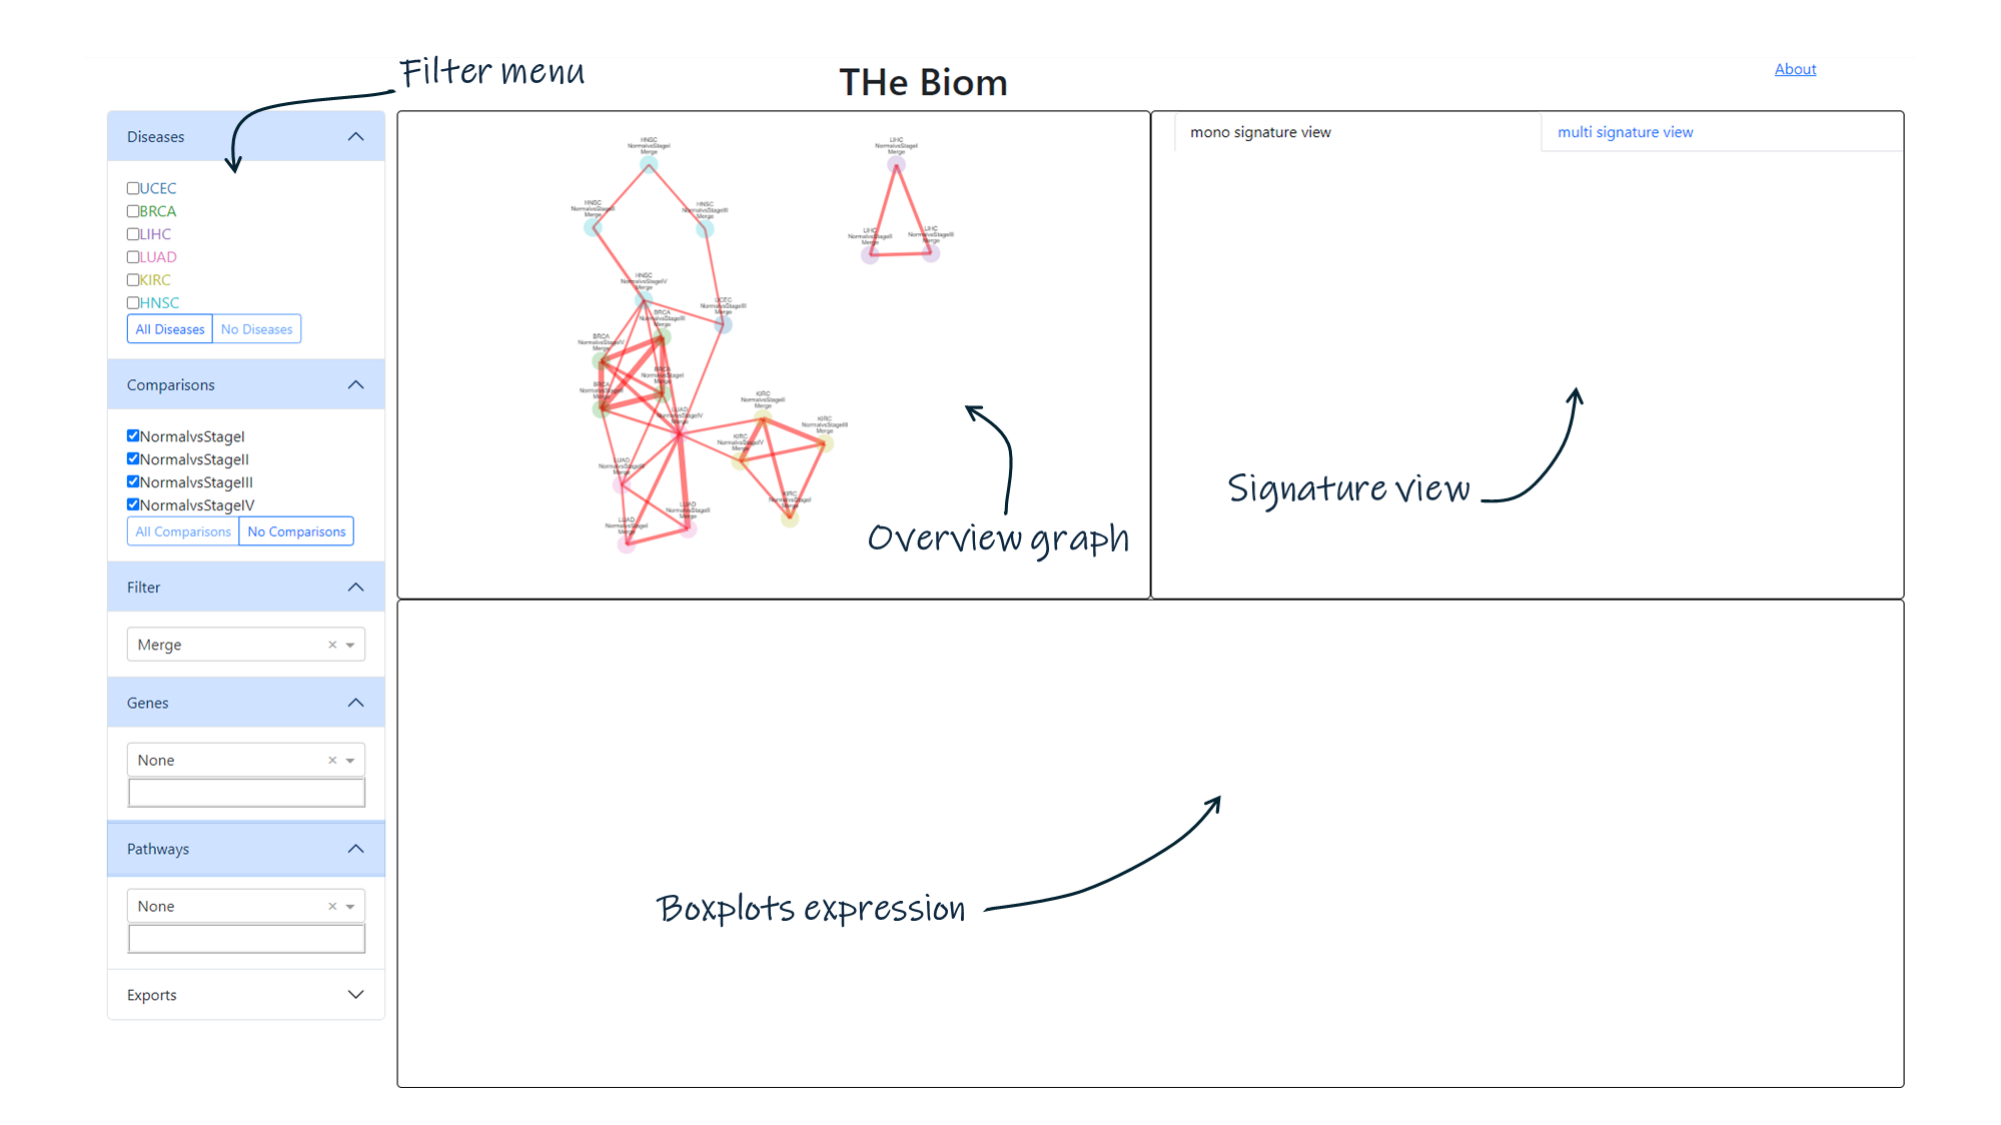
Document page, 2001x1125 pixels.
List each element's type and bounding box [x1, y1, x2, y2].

picture [84, 36, 1916, 1088]
